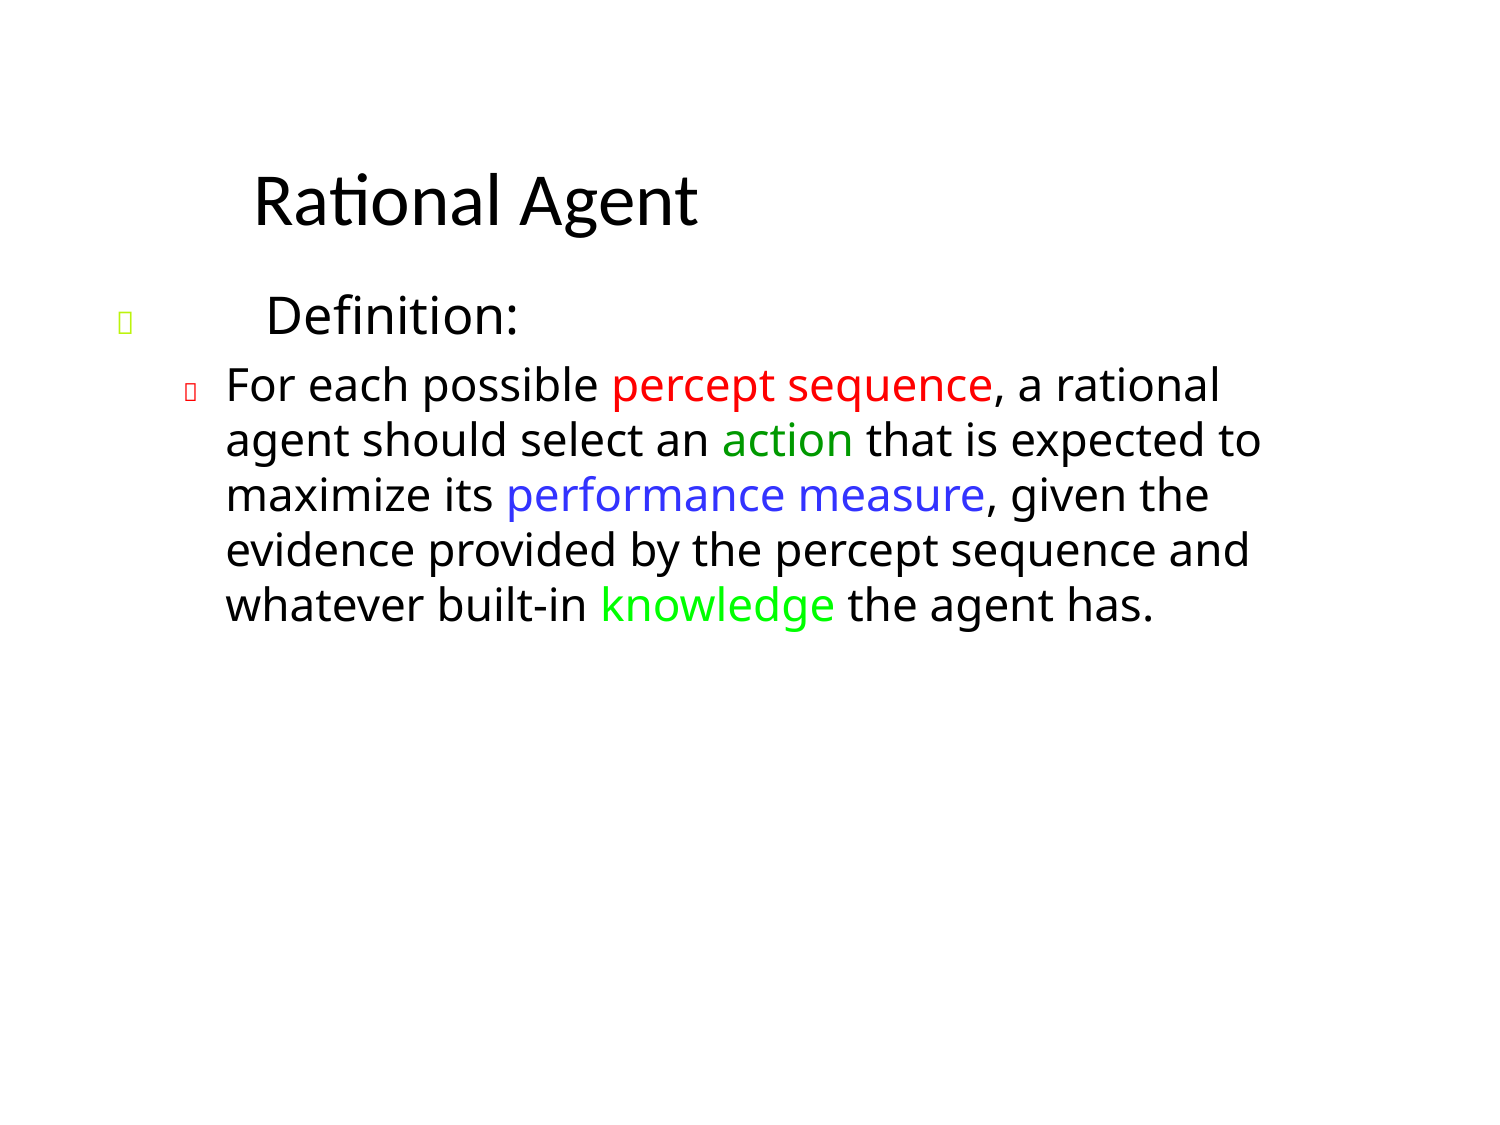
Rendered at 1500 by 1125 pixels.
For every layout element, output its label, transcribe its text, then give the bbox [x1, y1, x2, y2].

title Rational Agent [251, 99, 813, 267]
text_box  Definition:  For each possible percept sequence, a rational agent should select an action that is expected to maximize its performance measure, given the evidence provided by the percept sequence and whatever built-in knowledge the agent has. [114, 267, 1344, 631]
